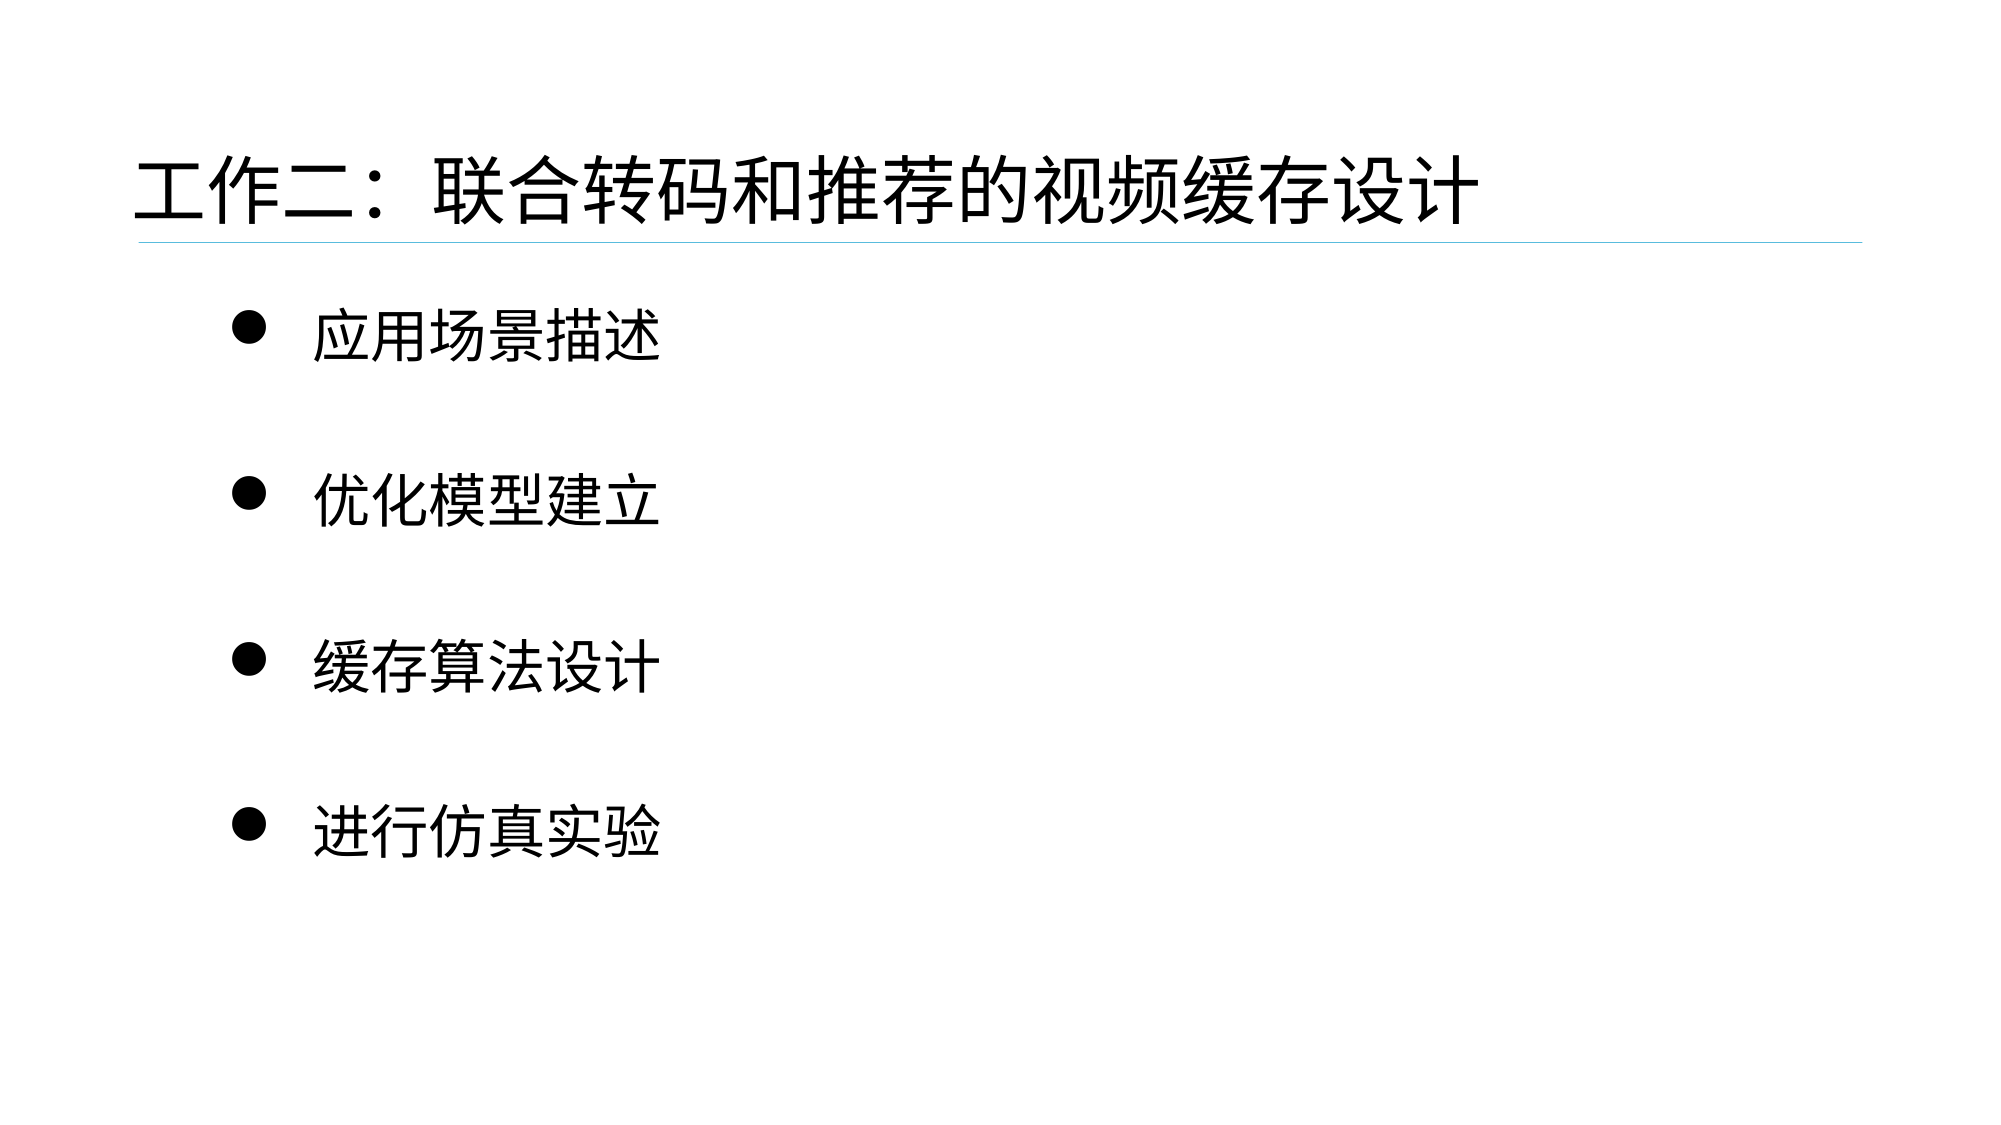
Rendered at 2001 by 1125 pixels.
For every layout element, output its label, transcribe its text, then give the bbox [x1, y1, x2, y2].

text_box 工作二：联合转码和推荐的视频缓存设计 [74, 136, 1540, 241]
list 应用场景描述 优化模型建立 缓存算法设计 进行仿真实验 [137, 299, 1863, 1014]
